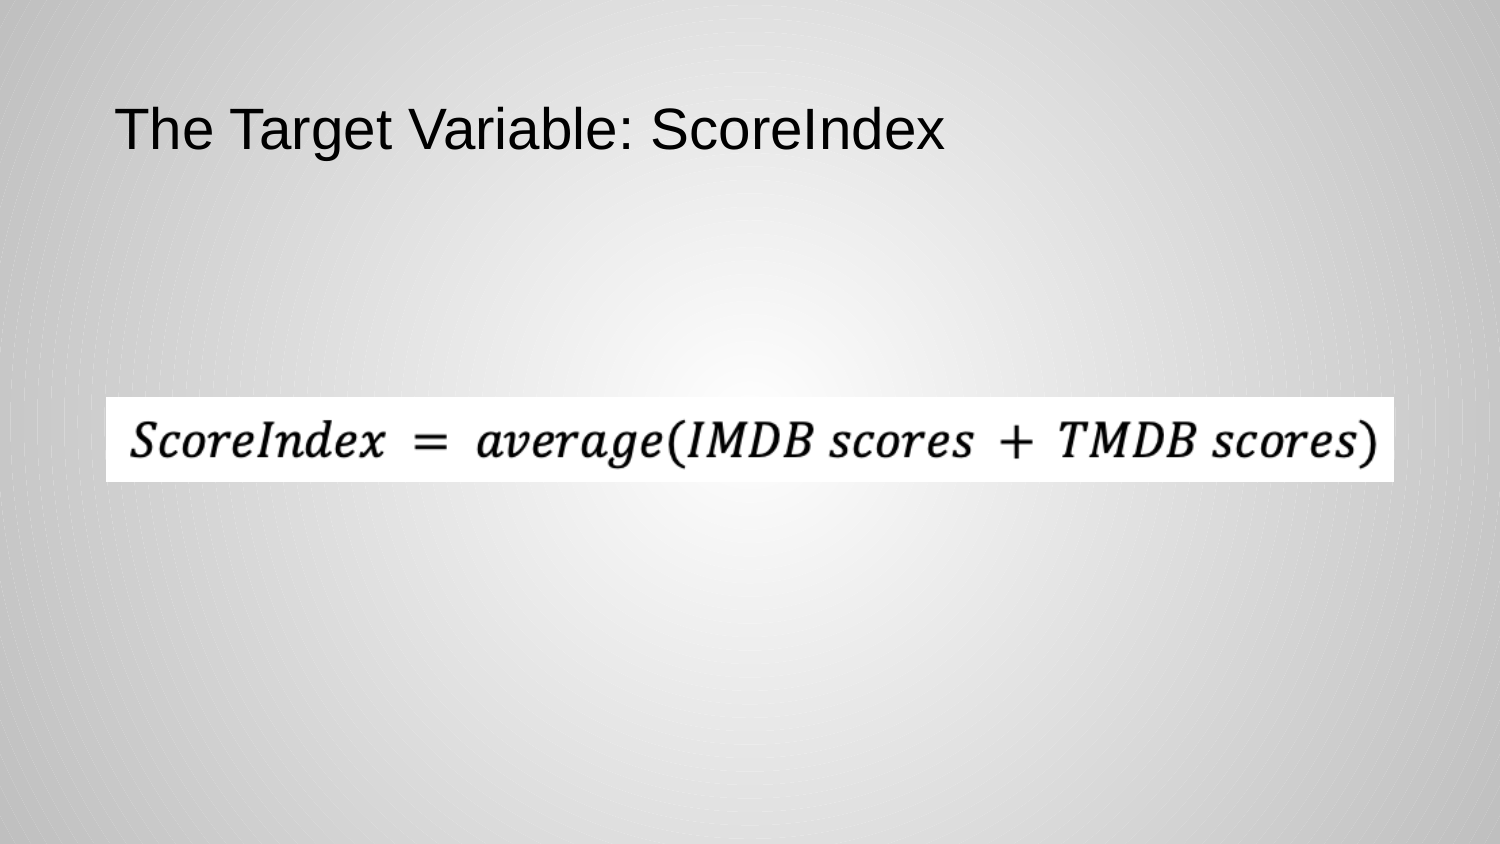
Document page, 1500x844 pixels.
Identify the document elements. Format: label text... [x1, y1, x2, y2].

title The Target Variable: ScoreIndex [103, 44, 1397, 208]
picture [106, 397, 1394, 482]
